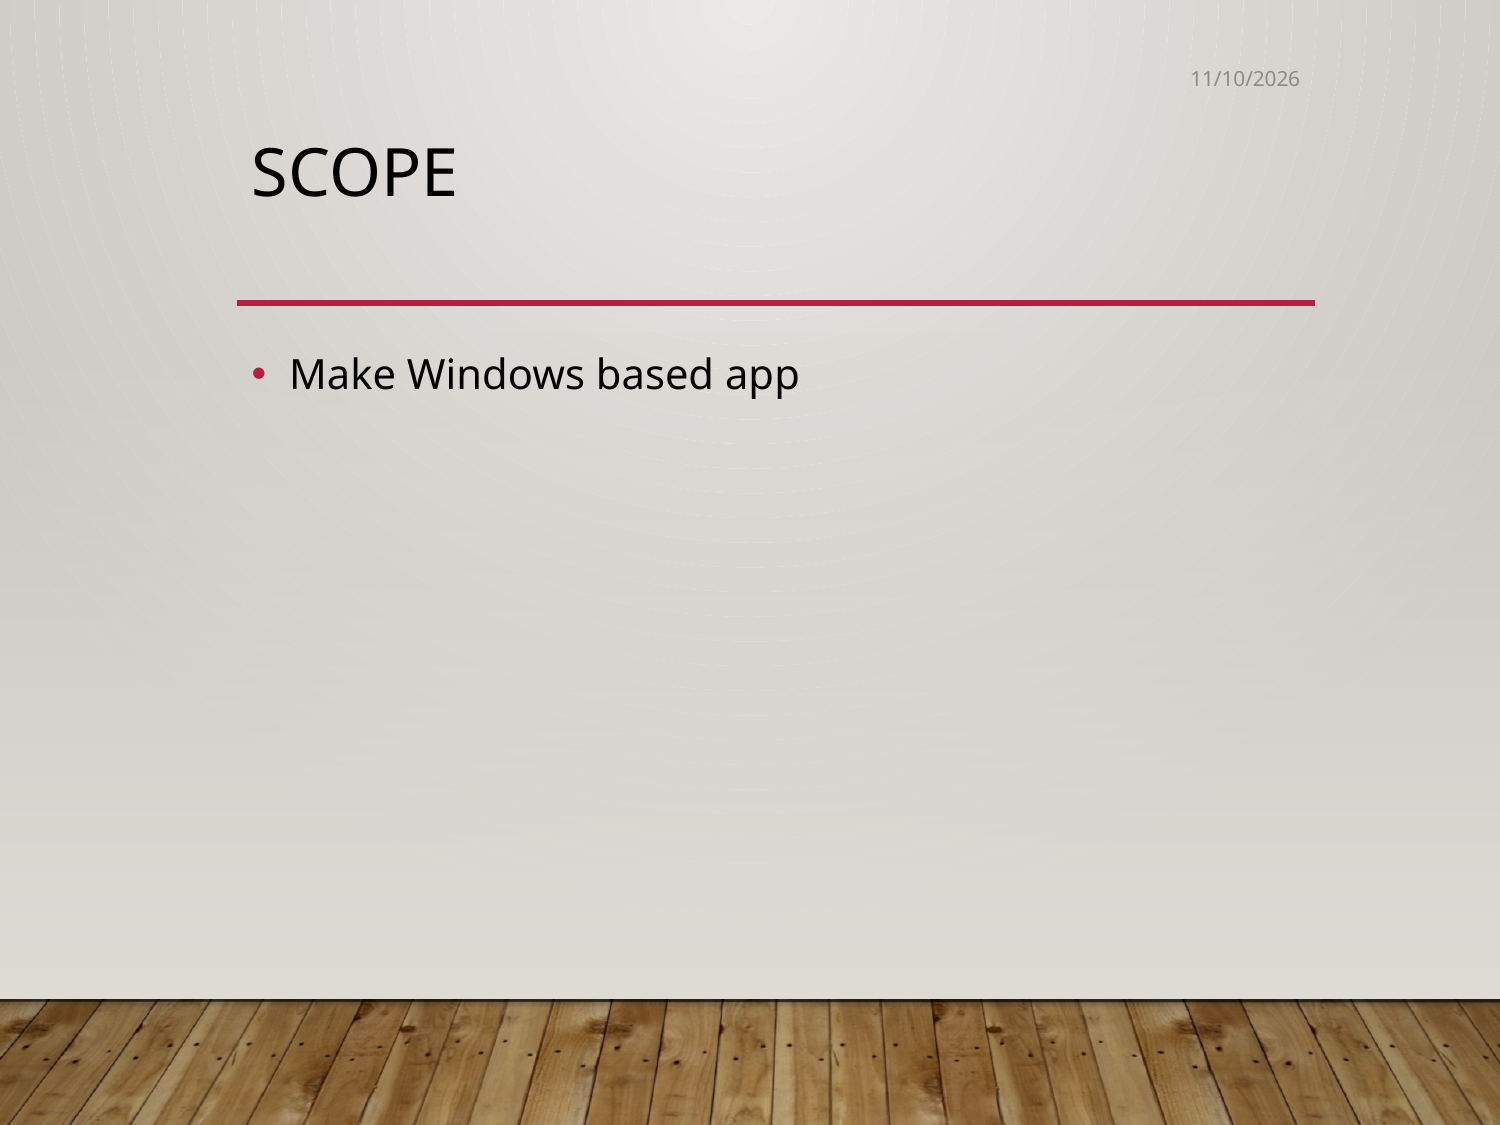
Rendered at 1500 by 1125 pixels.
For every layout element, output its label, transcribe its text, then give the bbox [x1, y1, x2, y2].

text_box Make Windows based app [236, 330, 1315, 897]
picture [0, 999, 1500, 1125]
text_box Scope [236, 131, 1315, 305]
text_box 1/20/2019 [926, 54, 1315, 105]
